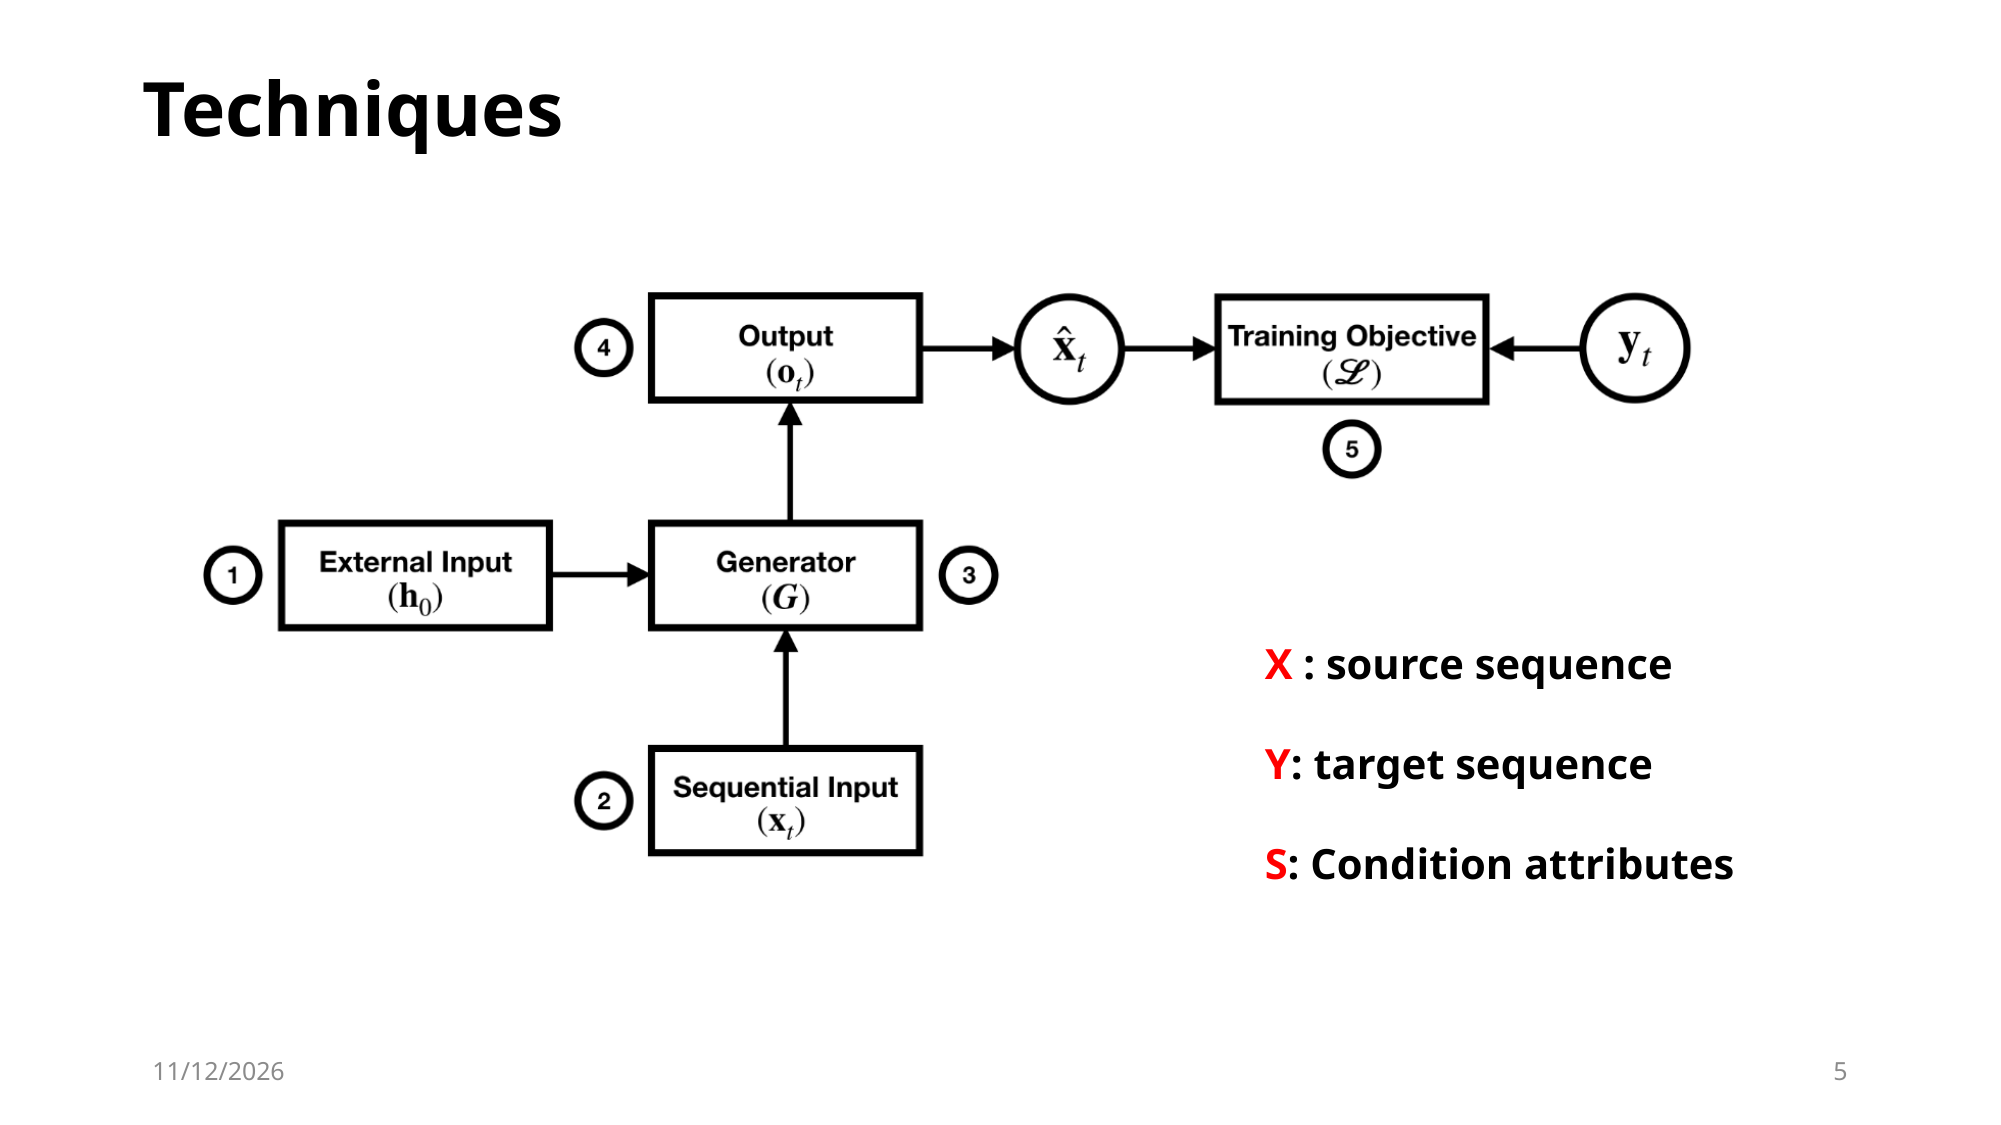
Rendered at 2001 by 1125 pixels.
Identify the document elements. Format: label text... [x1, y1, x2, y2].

picture [154, 233, 1731, 892]
text_box Techniques [128, 53, 1844, 159]
text_box X : source sequence Y: target sequence S: Condition attributes [1250, 630, 1809, 895]
slide_number 5 [1412, 1042, 1863, 1103]
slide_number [137, 1042, 588, 1103]
